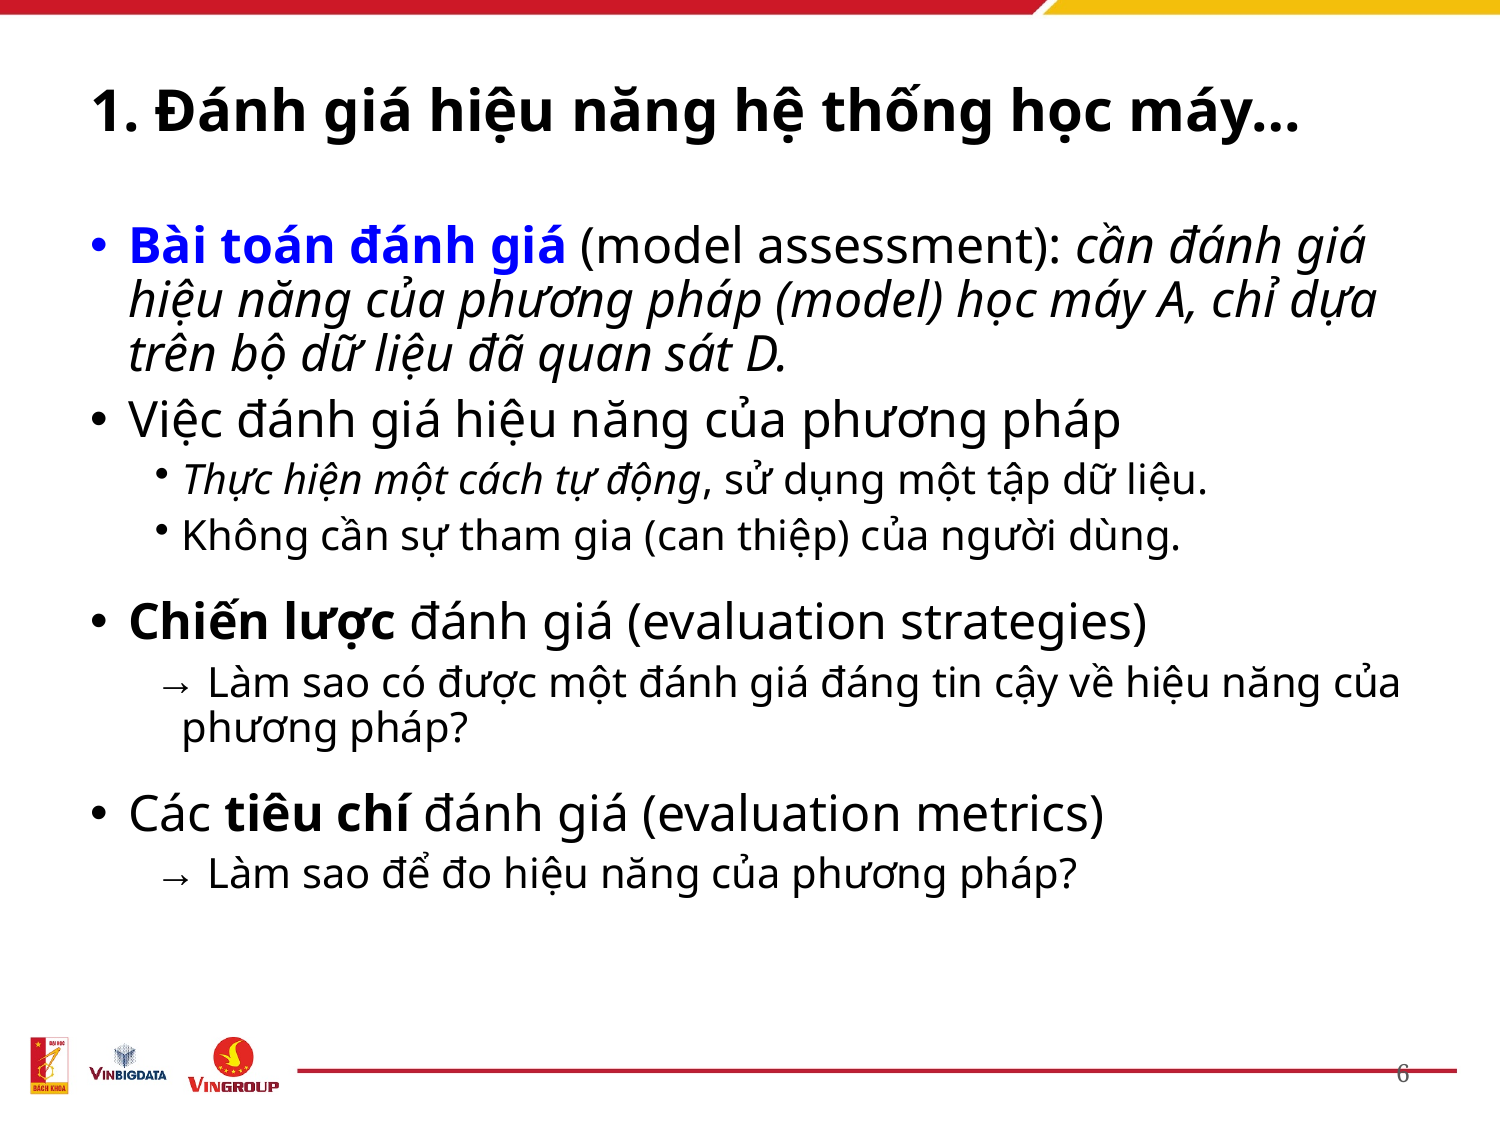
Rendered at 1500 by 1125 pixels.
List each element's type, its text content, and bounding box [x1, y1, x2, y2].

list Bài toán đánh giá (model assessment): cần đánh giá hiệu năng của phương pháp (model) học máy A, chỉ dựa trên bộ dữ liệu đã quan sát D. Việc đánh giá hiệu năng của phương pháp Thực hiện một cách tự động, sử dụng một tập dữ liệu. Không cần sự tham gia (can thiệp) của người dùng. Chiến lược đánh giá (evaluation strategies) Làm sao có được một đánh giá đáng tin cậy về hiệu năng của phương pháp? Các tiêu chí đánh giá (evaluation metrics) Làm sao để đo hiệu năng của phương pháp? [75, 212, 1425, 1000]
slide_number 6 [1074, 1024, 1425, 1100]
picture [0, 0, 1500, 1125]
title 1. Đánh giá hiệu năng hệ thống học máy… [75, 50, 1425, 175]
